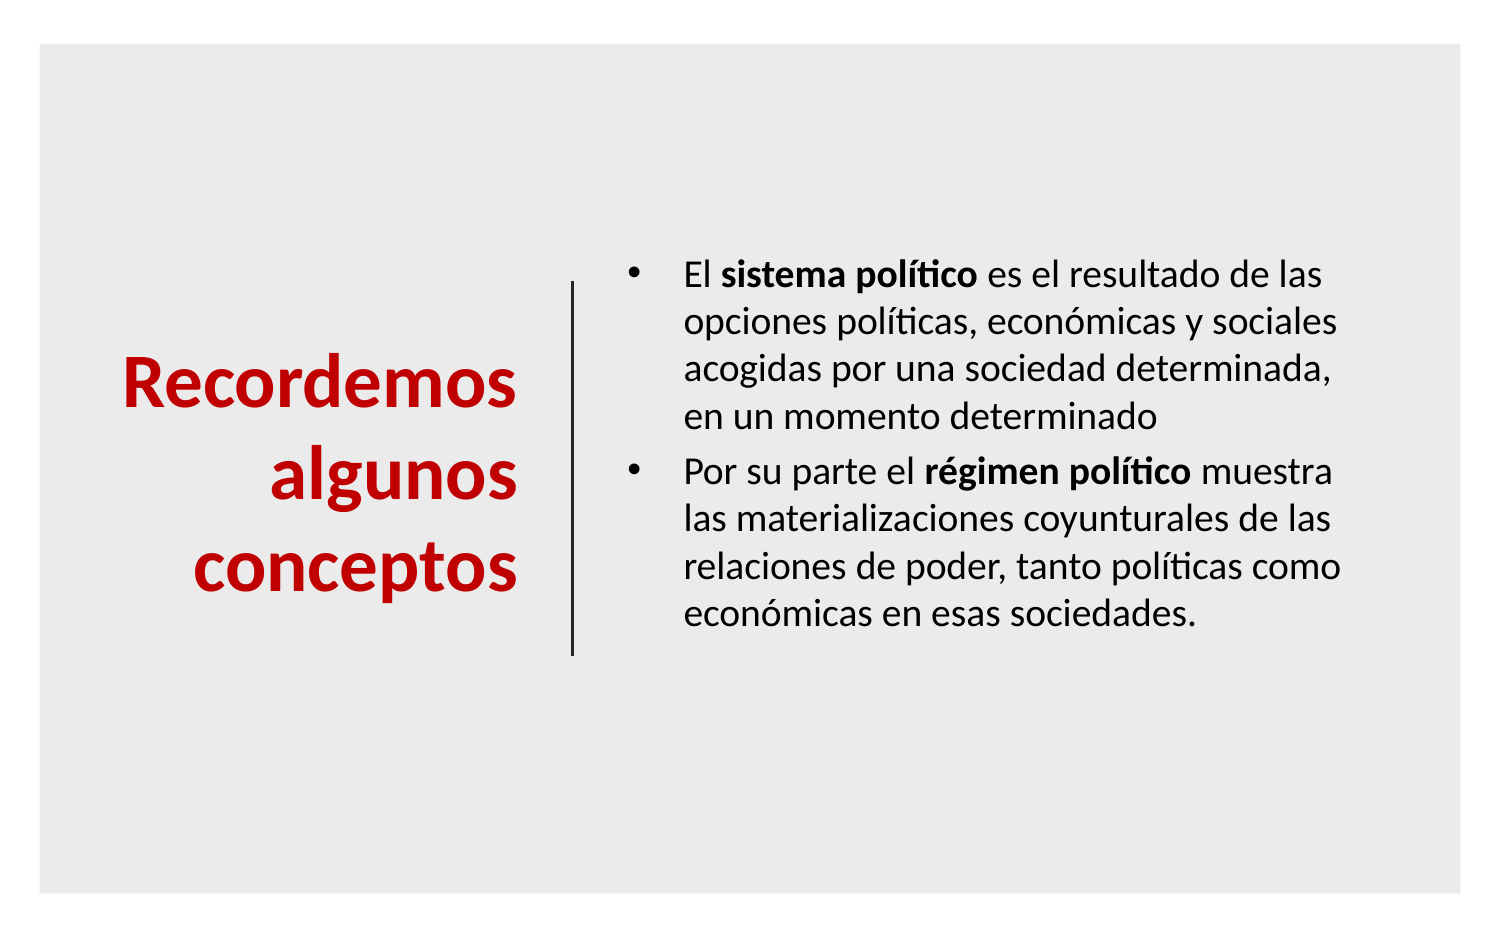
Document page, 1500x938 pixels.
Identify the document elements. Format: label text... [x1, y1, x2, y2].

title Recordemos algunos conceptos [103, 131, 533, 806]
text_box [37, 42, 1462, 896]
list El sistema político es el resultado de las opciones políticas, económicas y sociales acogidas por una sociedad determinada, en un momento determinado Por su parte el régimen político muestra las materializaciones coyunturales de las relaciones de poder, tanto políticas como económicas en esas sociedades. [612, 131, 1397, 806]
